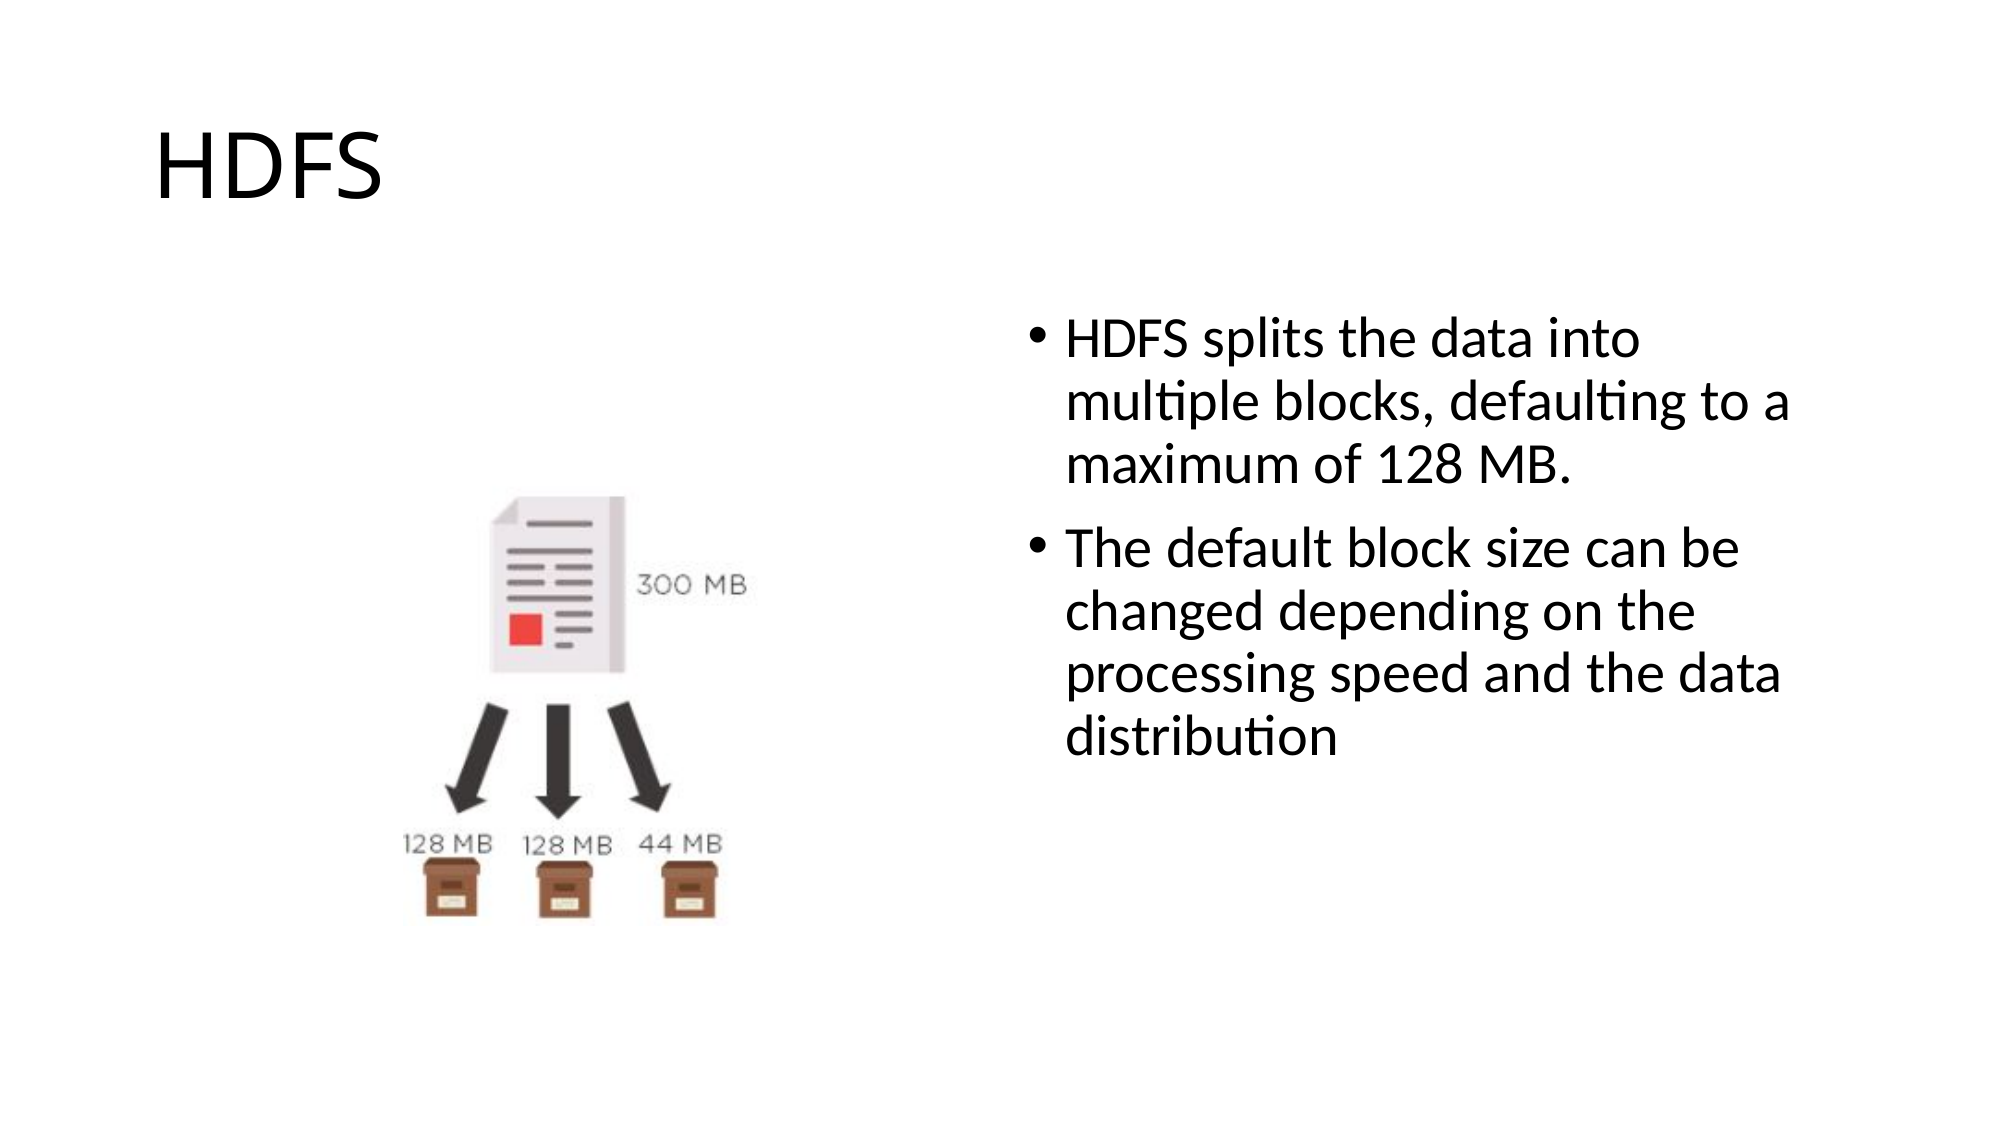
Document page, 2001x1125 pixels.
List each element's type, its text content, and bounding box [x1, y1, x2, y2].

list HDFS splits the data into multiple blocks, defaulting to a maximum of 128 MB. The default block size can be changed depending on the processing speed and the data distribution [1012, 299, 1863, 1014]
title HDFS [137, 59, 1863, 278]
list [403, 458, 780, 926]
